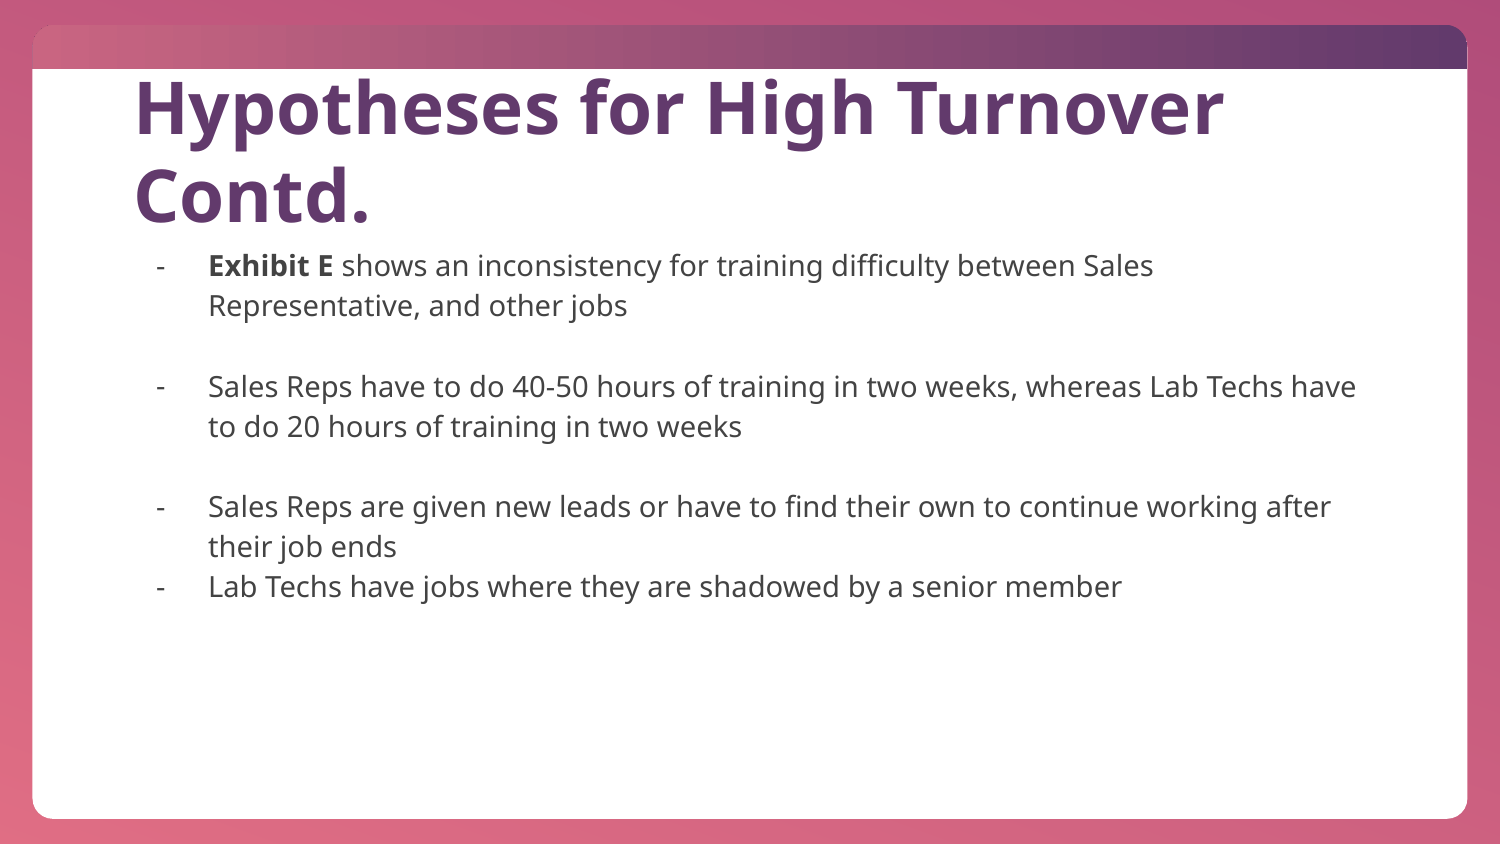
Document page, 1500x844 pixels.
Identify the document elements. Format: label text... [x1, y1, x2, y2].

title Hypotheses for High Turnover Contd. [118, 90, 1382, 208]
list Exhibit E shows an inconsistency for training difficulty between Sales Representative, and other jobs Sales Reps have to do 40-50 hours of training in two weeks, whereas Lab Techs have to do 20 hours of training in two weeks Sales Reps are given new leads or have to find their own to continue working after their job ends Lab Techs have jobs where they are shadowed by a senior member [118, 227, 1382, 756]
